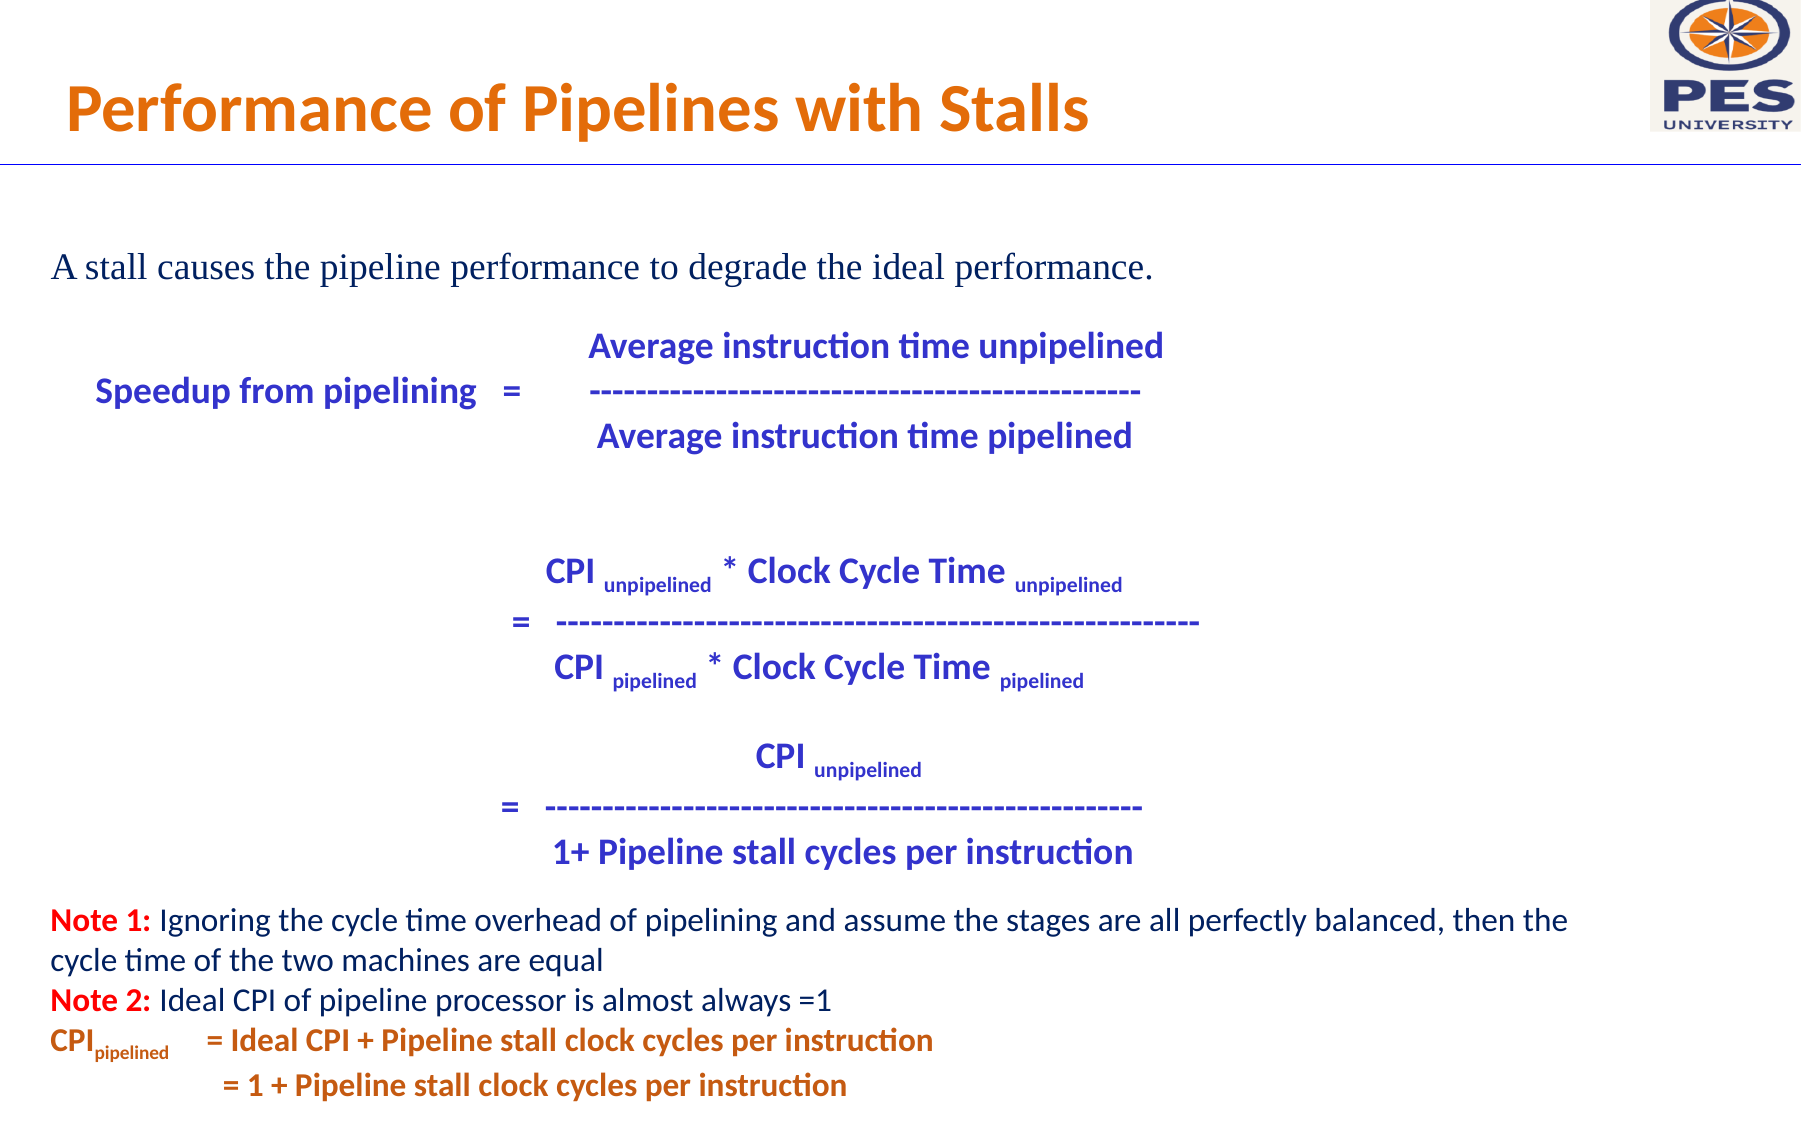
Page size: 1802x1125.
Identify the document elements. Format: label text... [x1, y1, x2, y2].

picture [1650, 0, 1802, 132]
text_box Performance of Pipelines with Stalls [51, 55, 1545, 153]
text_box Note 1: Ignoring the cycle time overhead of pipelining and assume the stages are all perfectly balanced, then the cycle time of the two machines are equal Note 2: Ideal CPI of pipeline processor is almost always =1 CPIpipelined = Ideal CPI + Pipeline stall clock cycles per instruction = 1 + Pipeline stall clock cycles per instruction [35, 889, 1589, 1112]
text_box Average instruction time unpipelined Speedup from pipelining = ------------------------------------------------ Average instruction time pipelined CPI unpipelined * Clock Cycle Time unpipelined = -------------------------------------------------------- CPI pipelined * Clock Cycle Time pipelined [80, 317, 1460, 742]
text_box CPI unpipelined = ---------------------------------------------------- 1+ Pipeline stall cycles per instruction [120, 725, 1490, 923]
text_box A stall causes the pipeline performance to degrade the ideal performance. [35, 234, 1505, 295]
